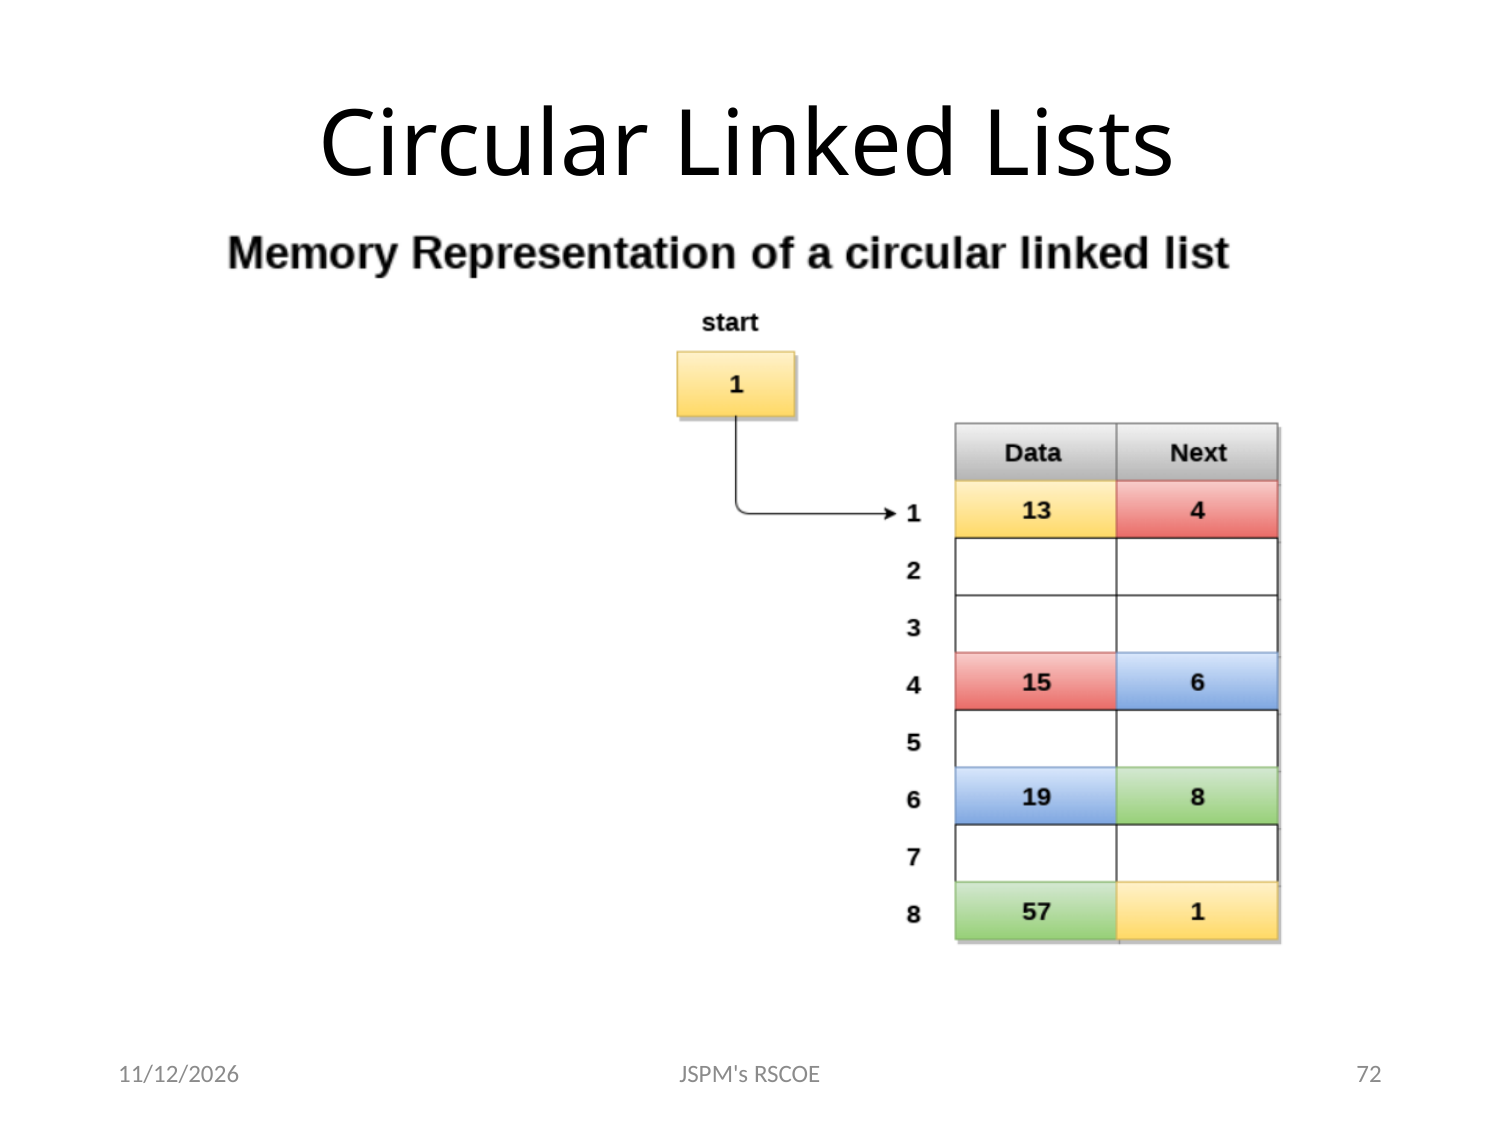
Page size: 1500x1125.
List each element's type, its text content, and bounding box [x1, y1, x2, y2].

slide_number 72 [1059, 1042, 1397, 1103]
footer JSPM's RSCOE [496, 1042, 1004, 1103]
title Circular Linked Lists [100, 37, 1395, 255]
picture [199, 199, 1475, 968]
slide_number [103, 1042, 441, 1103]
